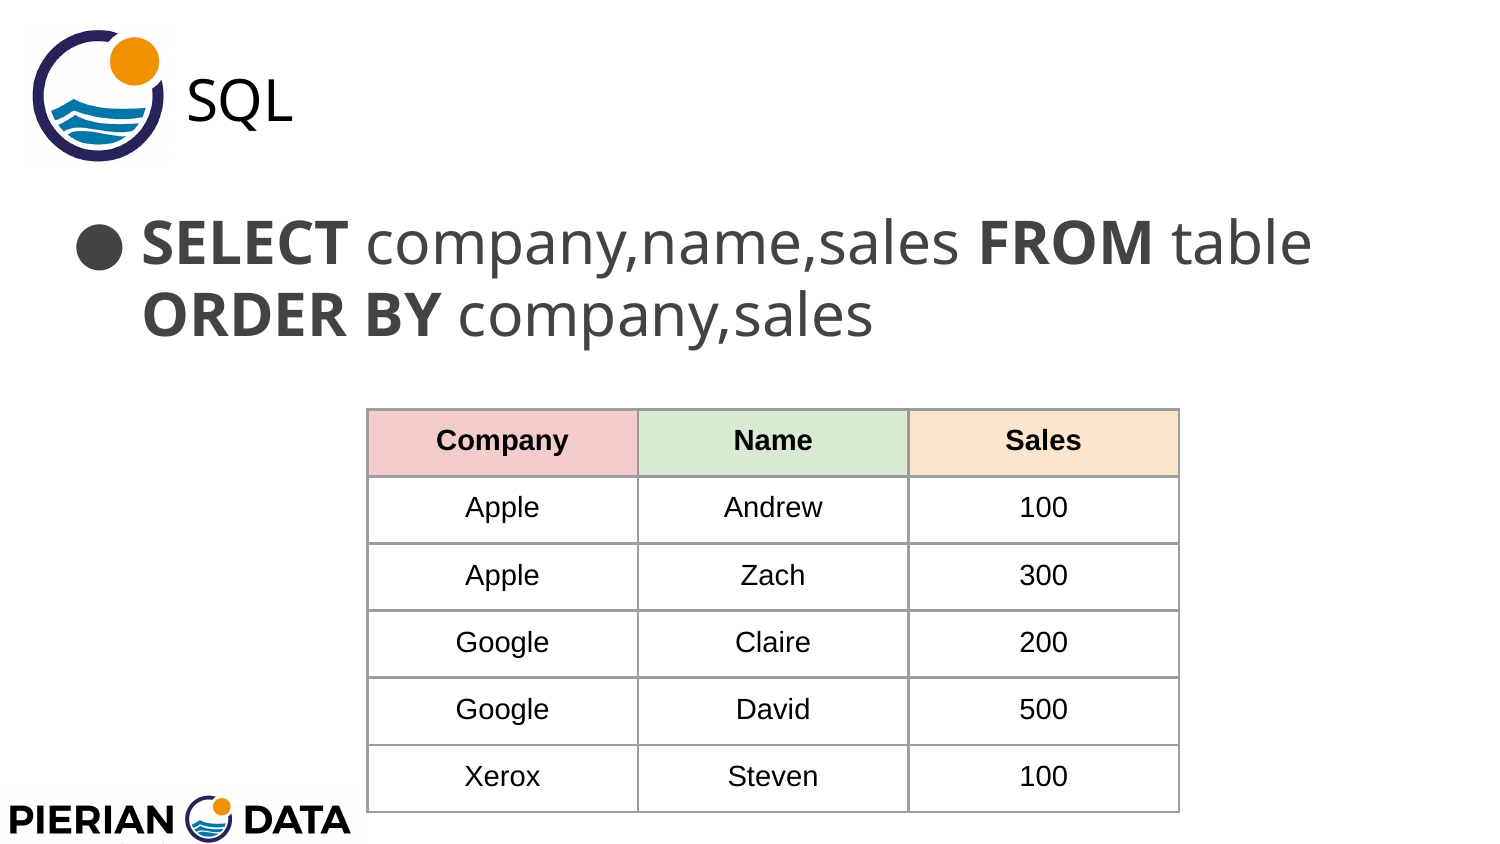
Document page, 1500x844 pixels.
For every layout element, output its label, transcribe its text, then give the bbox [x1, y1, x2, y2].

list SELECT company,name,sales FROM table ORDER BY company,sales [51, 189, 1476, 750]
table_cell Apple [369, 545, 637, 609]
table_cell David [639, 679, 907, 744]
picture [0, 787, 368, 844]
table_cell Apple [369, 478, 637, 542]
table_cell Google [369, 679, 637, 744]
table_cell Xerox [369, 746, 637, 811]
table_cell 200 [910, 612, 1178, 676]
table_cell Andrew [639, 478, 907, 542]
table_cell 300 [910, 545, 1178, 609]
table_cell Google [369, 612, 637, 676]
table_cell Steven [639, 746, 907, 811]
table_header Name [639, 411, 907, 475]
table_header Company [369, 411, 637, 475]
title SQL [176, 48, 1449, 143]
table_cell Claire [639, 612, 907, 676]
table_cell Zach [639, 545, 907, 609]
table_cell 100 [910, 746, 1178, 811]
table_header Sales [910, 411, 1178, 475]
table_cell 500 [910, 679, 1178, 744]
table_cell 100 [910, 478, 1178, 542]
picture [24, 24, 172, 167]
